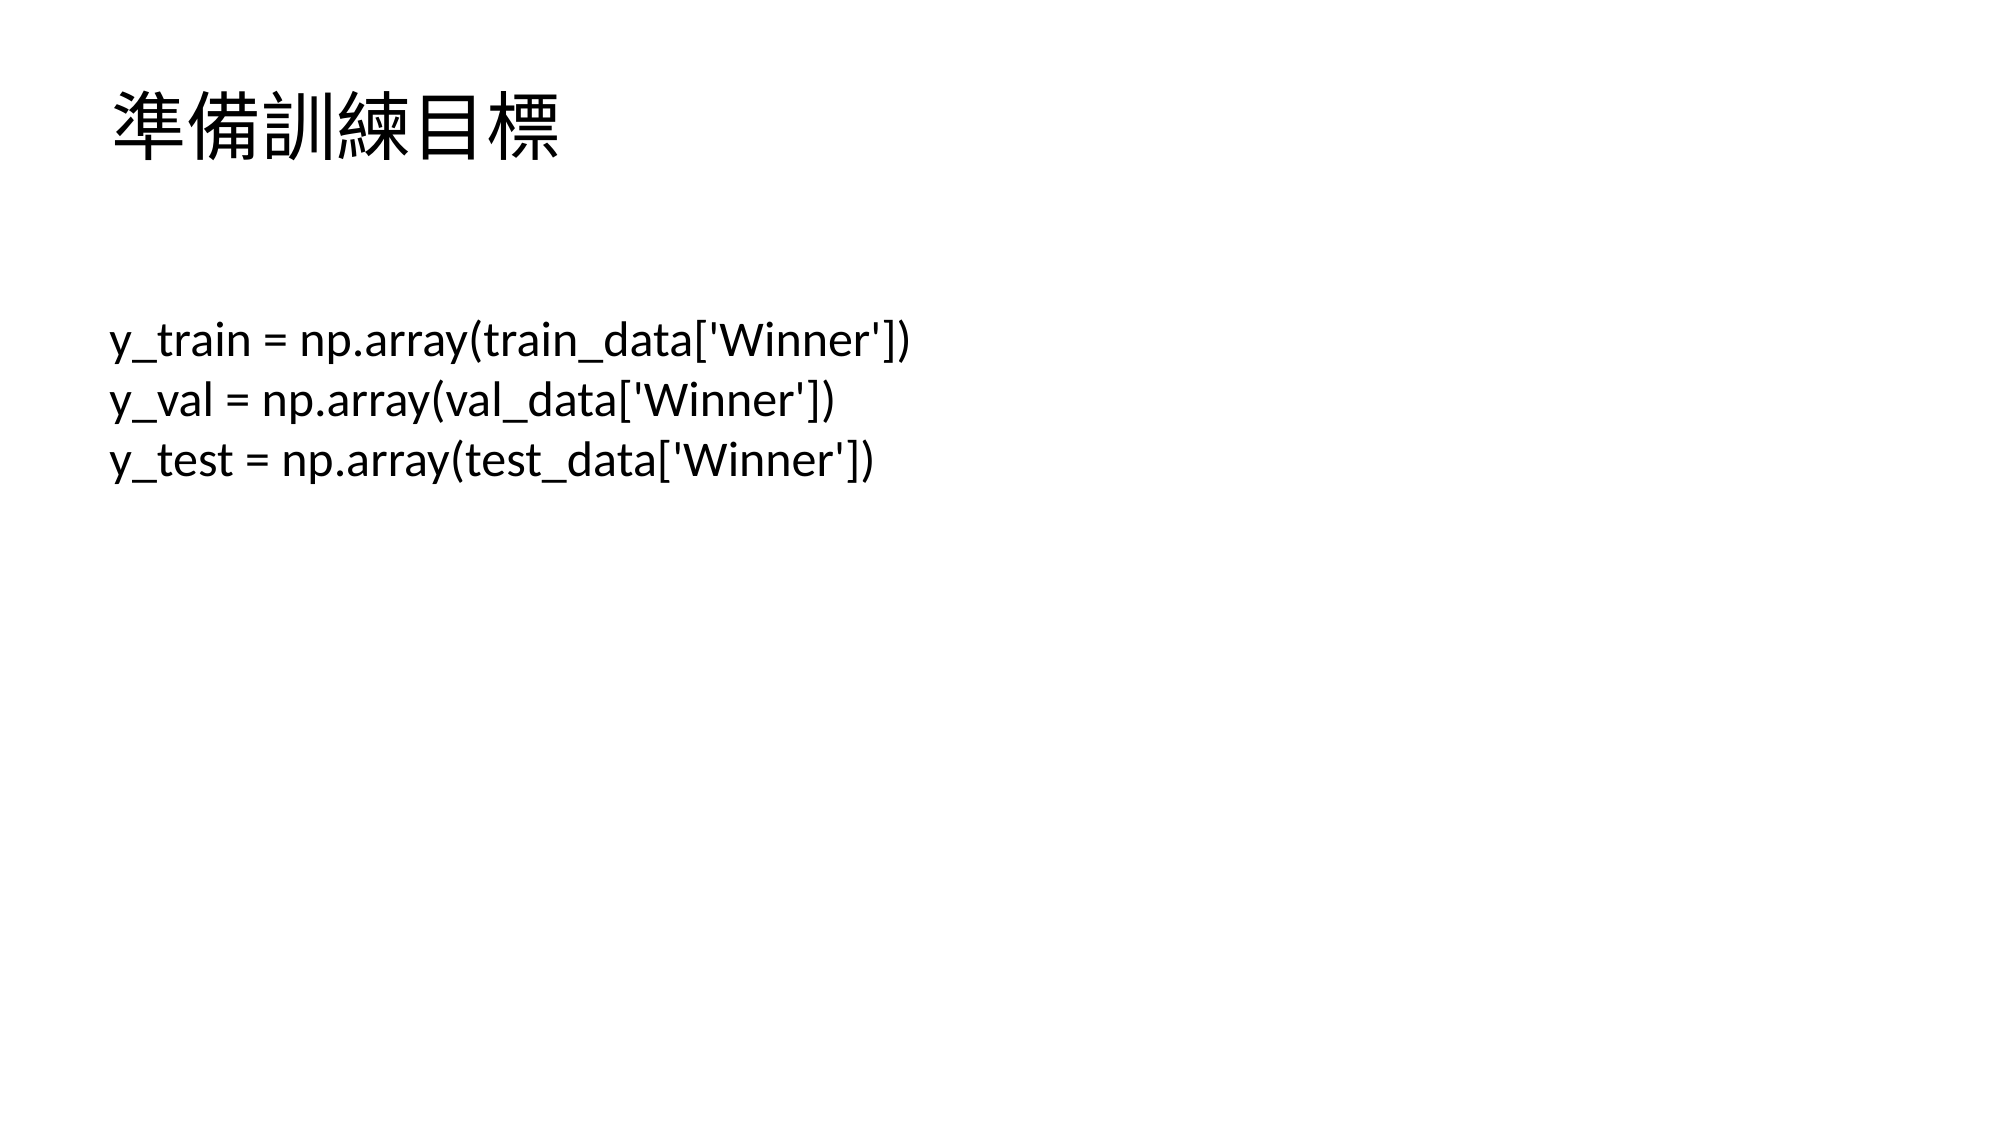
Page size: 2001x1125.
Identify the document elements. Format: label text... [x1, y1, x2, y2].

text_box y_train = np.array(train_data['Winner']) y_val = np.array(val_data['Winner']) y_test = np.array(test_data['Winner']) [94, 299, 1943, 494]
text_box 準備訓練目標 [97, 71, 577, 177]
